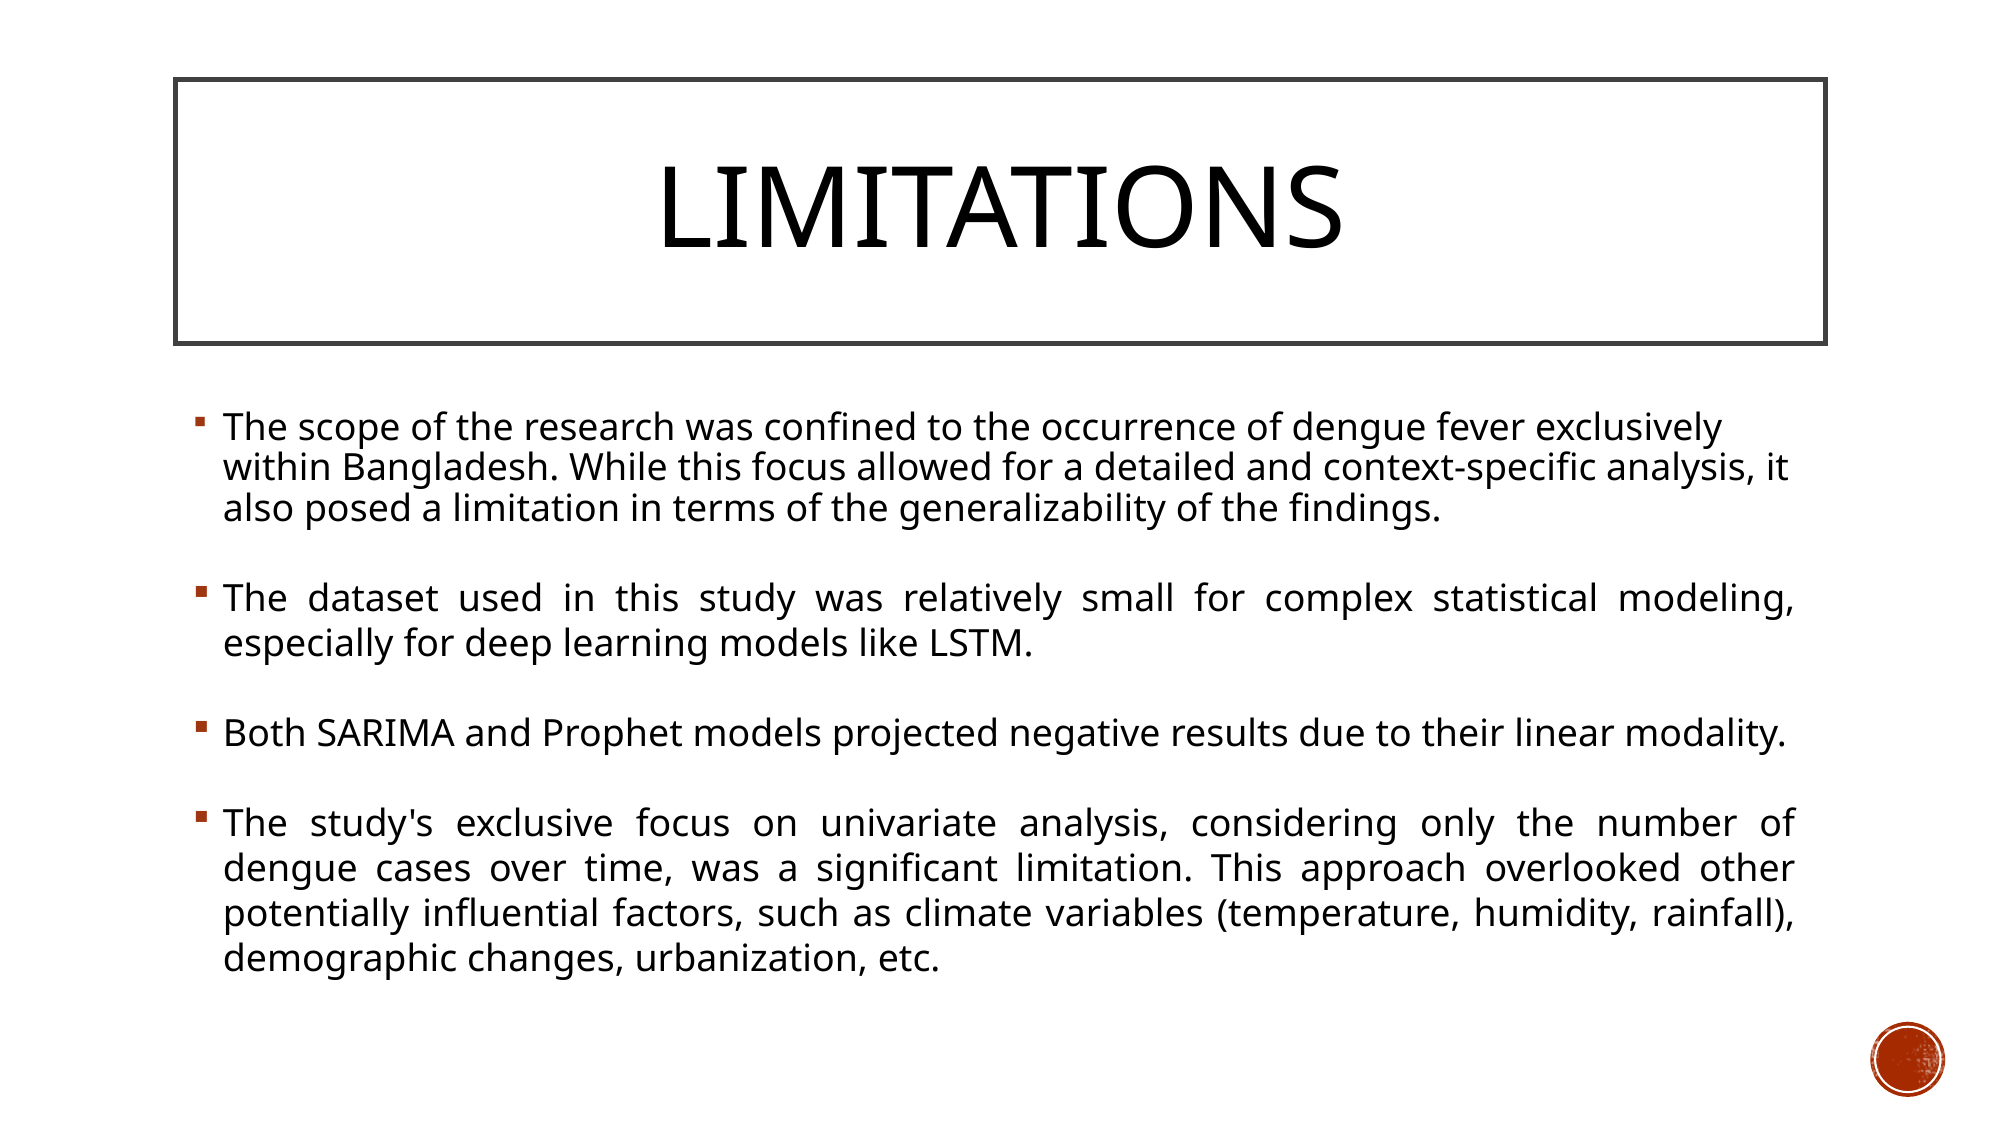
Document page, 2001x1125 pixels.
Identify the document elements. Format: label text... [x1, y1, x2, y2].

title Limitations [175, 79, 1826, 344]
list The scope of the research was confined to the occurrence of dengue fever exclusively within Bangladesh. While this focus allowed for a detailed and context-specific analysis, it also posed a limitation in terms of the generalizability of the findings. The dataset used in this study was relatively small for complex statistical modeling, especially for deep learning models like LSTM. Both SARIMA and Prophet models projected negative results due to their linear modality. The study's exclusive focus on univariate analysis, considering only the number of dengue cases over time, was a significant limitation. This approach overlooked other potentially influential factors, such as climate variables (temperature, humidity, rainfall), demographic changes, urbanization, etc. [177, 400, 1812, 1029]
